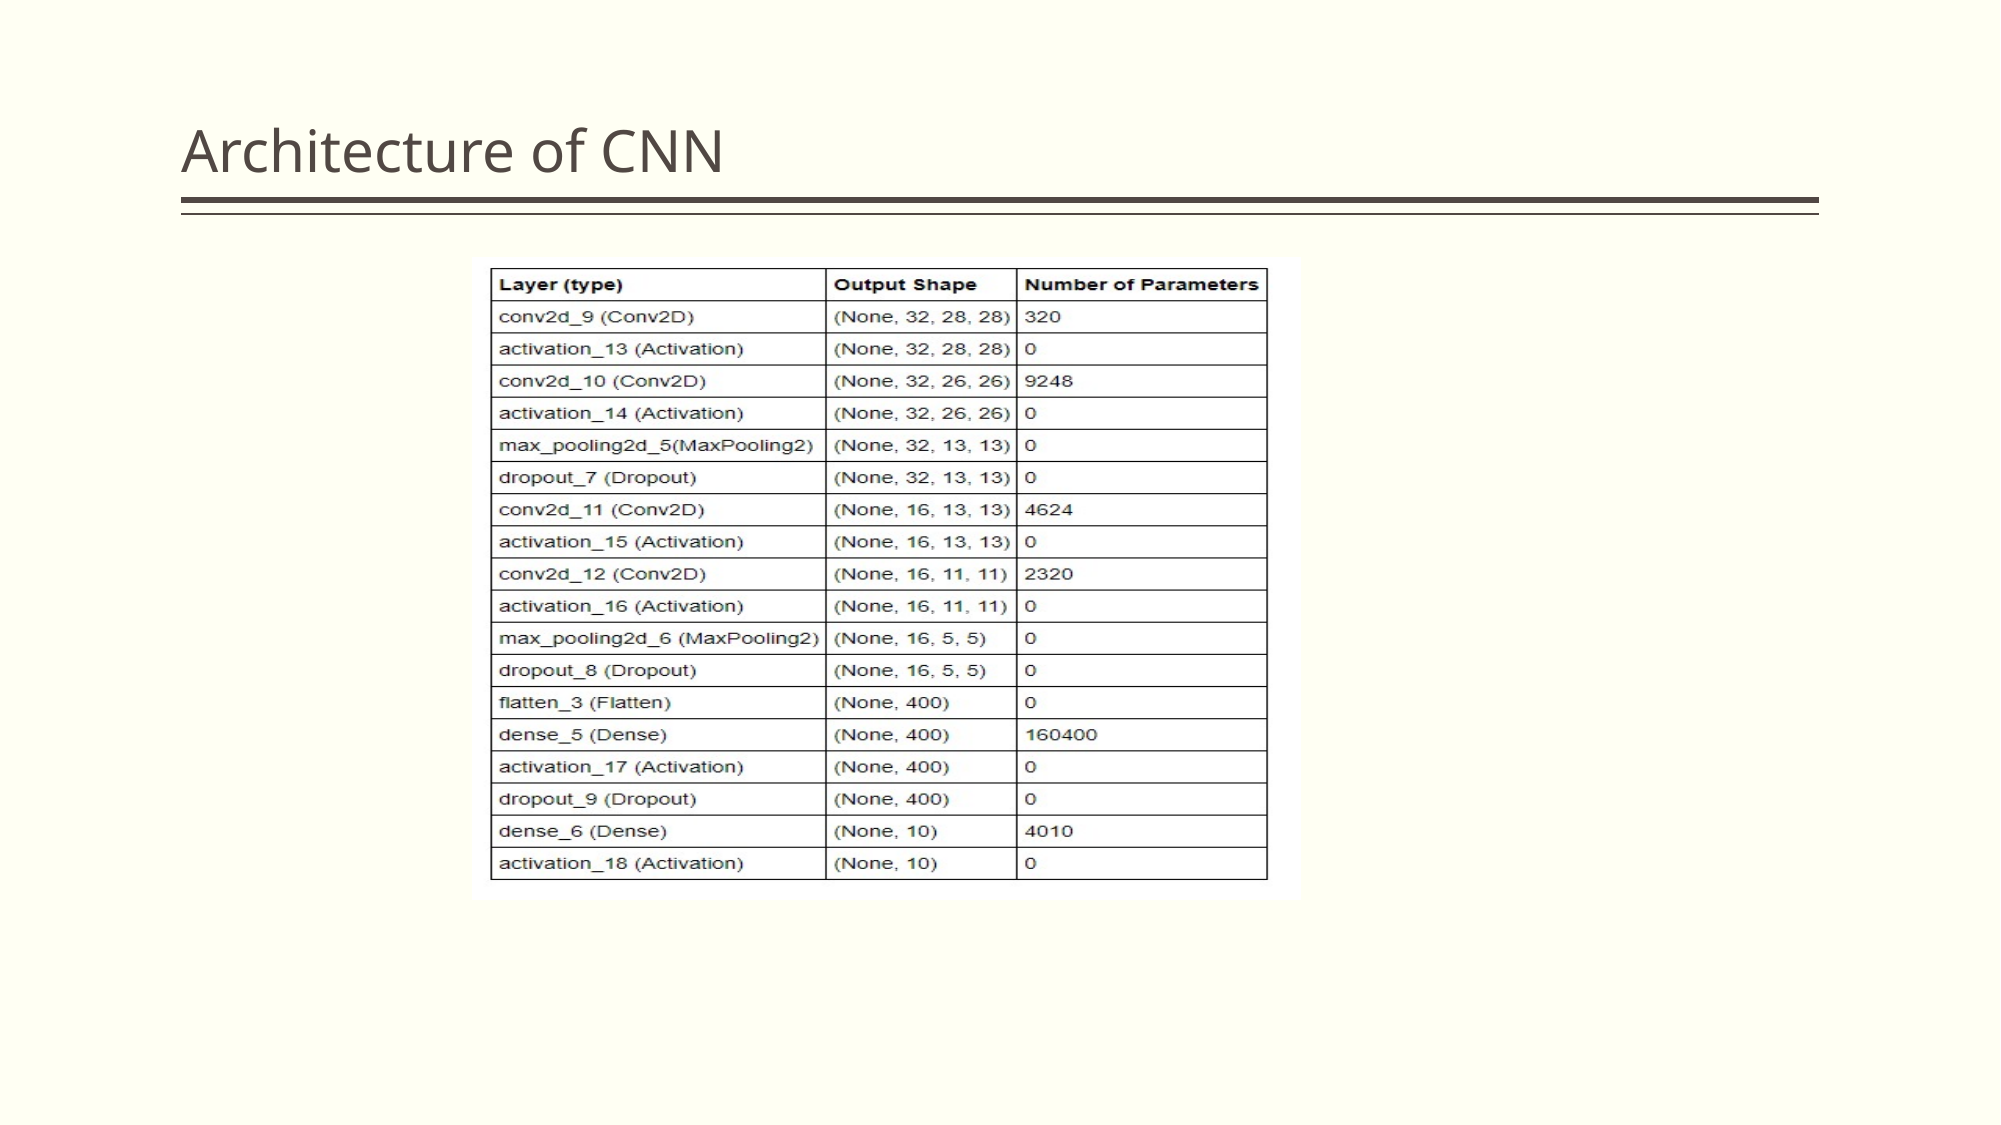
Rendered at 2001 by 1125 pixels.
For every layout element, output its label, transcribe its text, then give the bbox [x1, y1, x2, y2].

title Architecture of CNN [181, 12, 1819, 193]
picture [472, 257, 1301, 900]
